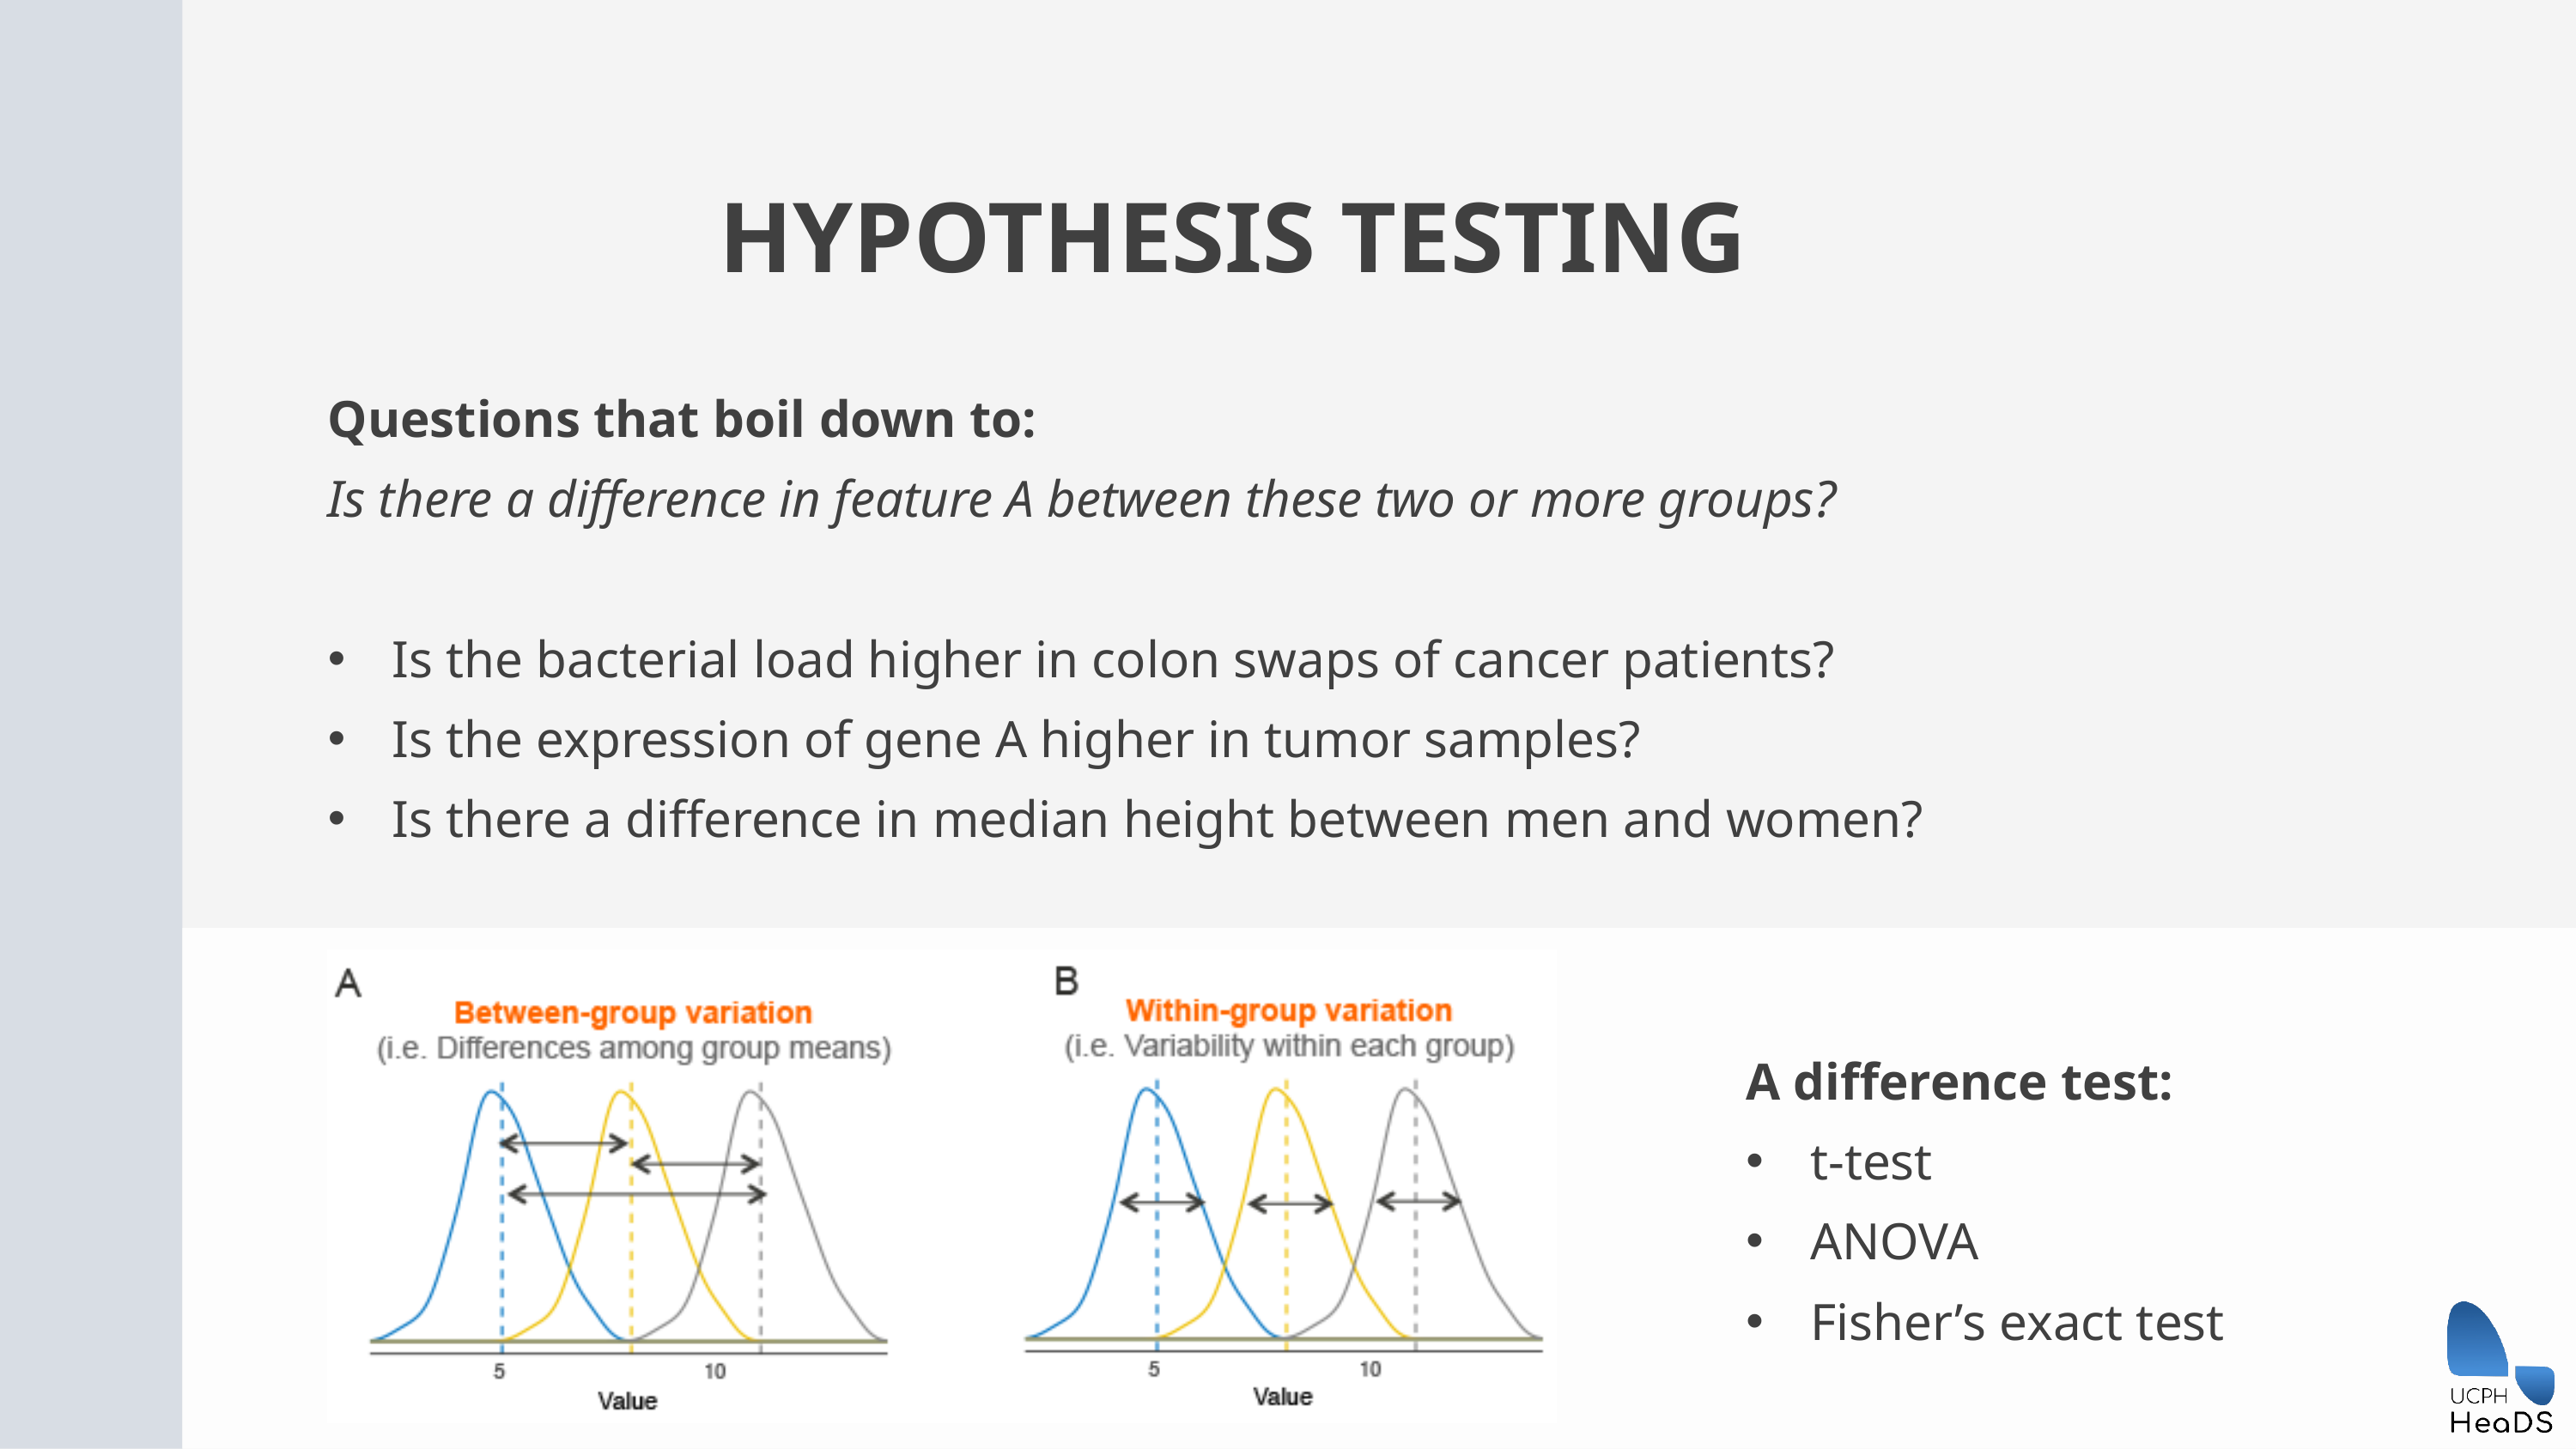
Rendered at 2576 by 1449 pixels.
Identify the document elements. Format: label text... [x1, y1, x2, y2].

text_box Questions that boil down to: Is there a difference in feature A between these two or more groups? Is the bacterial load higher in colon swaps of cancer patients? Is the expression of gene A higher in tumor samples? Is there a difference in median height between men and women? [327, 367, 2394, 928]
text_box HYPOTHESIS TESTING [719, 152, 1857, 292]
text_box [0, 0, 183, 1449]
picture [327, 949, 1557, 1423]
picture [2446, 1301, 2555, 1433]
text_box A difference test: t-test ANOVA Fisher’s exact test [1746, 1029, 2315, 1350]
text_box [182, 928, 2576, 1449]
